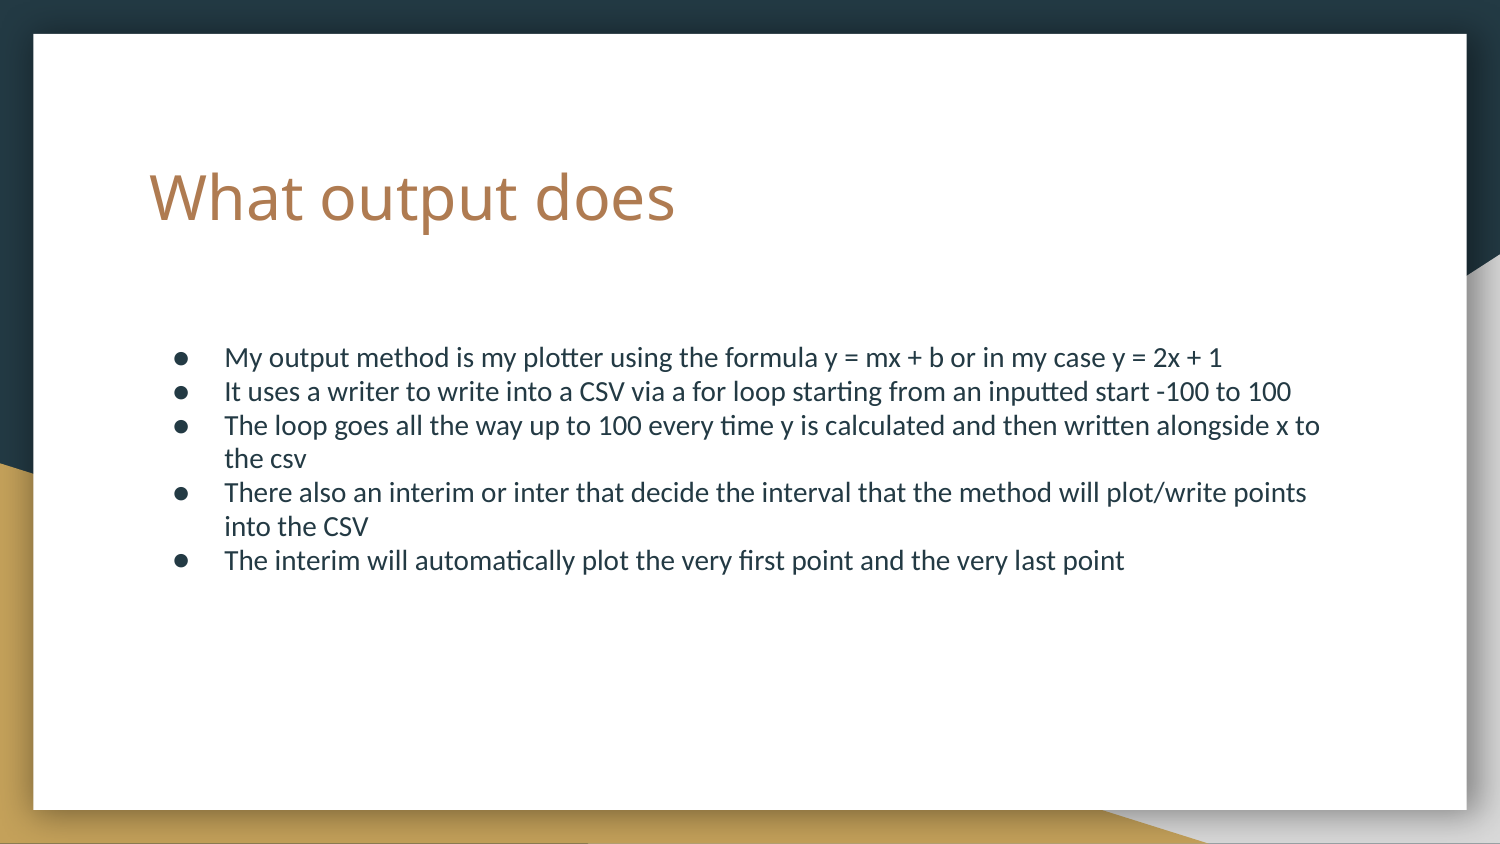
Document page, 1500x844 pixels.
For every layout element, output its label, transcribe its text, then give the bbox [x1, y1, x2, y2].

title What output does [134, 138, 1366, 296]
list My output method is my plotter using the formula y = mx + b or in my case y = 2x + 1 It uses a writer to write into a CSV via a for loop starting from an inputted start -100 to 100 The loop goes all the way up to 100 every time y is calculated and then written alongside x to the csv There also an interim or inter that decide the interval that the method will plot/write points into the CSV The interim will automatically plot the very first point and the very last point [134, 326, 1366, 729]
